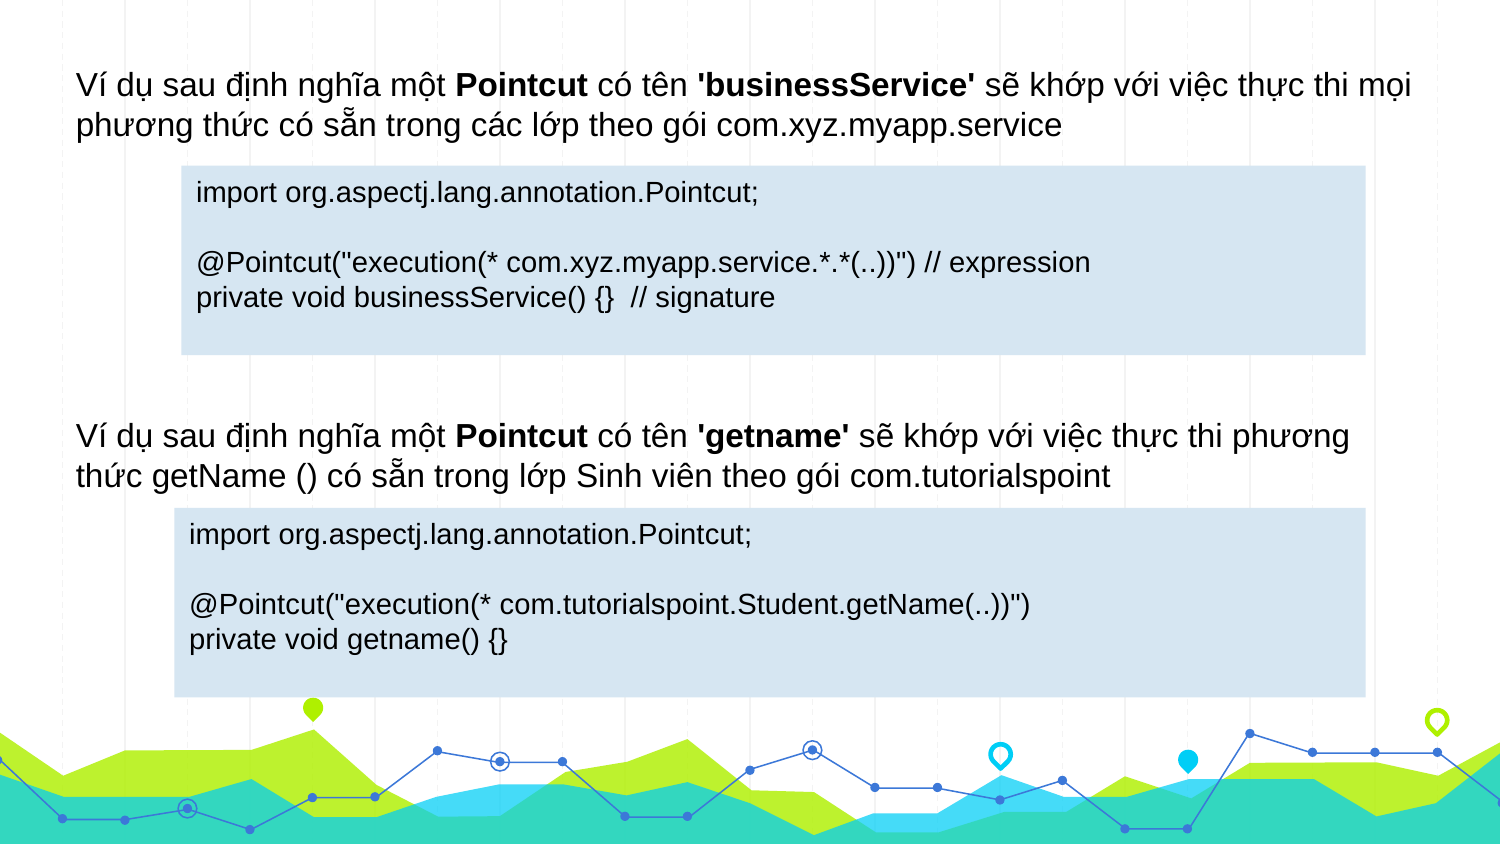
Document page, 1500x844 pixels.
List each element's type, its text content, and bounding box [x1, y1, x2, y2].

text_box import org.aspectj.lang.annotation.Pointcut; @Pointcut("execution(* com.tutorialspoint.Student.getName(..))") private void getname() {} [174, 507, 1366, 698]
text_box Ví dụ sau định nghĩa một Pointcut có tên 'getname' sẽ khớp với việc thực thi phương thức getName () có sẵn trong lớp Sinh viên theo gói com.tutorialspoint [61, 406, 1436, 502]
text_box Ví dụ sau định nghĩa một Pointcut có tên 'businessService' sẽ khớp với việc thực thi mọi phương thức có sẵn trong các lớp theo gói com.xyz.myapp.service [61, 55, 1436, 151]
text_box import org.aspectj.lang.annotation.Pointcut; @Pointcut("execution(* com.xyz.myapp.service.*.*(..))") // expression private void businessService() {} // signature [181, 165, 1366, 356]
